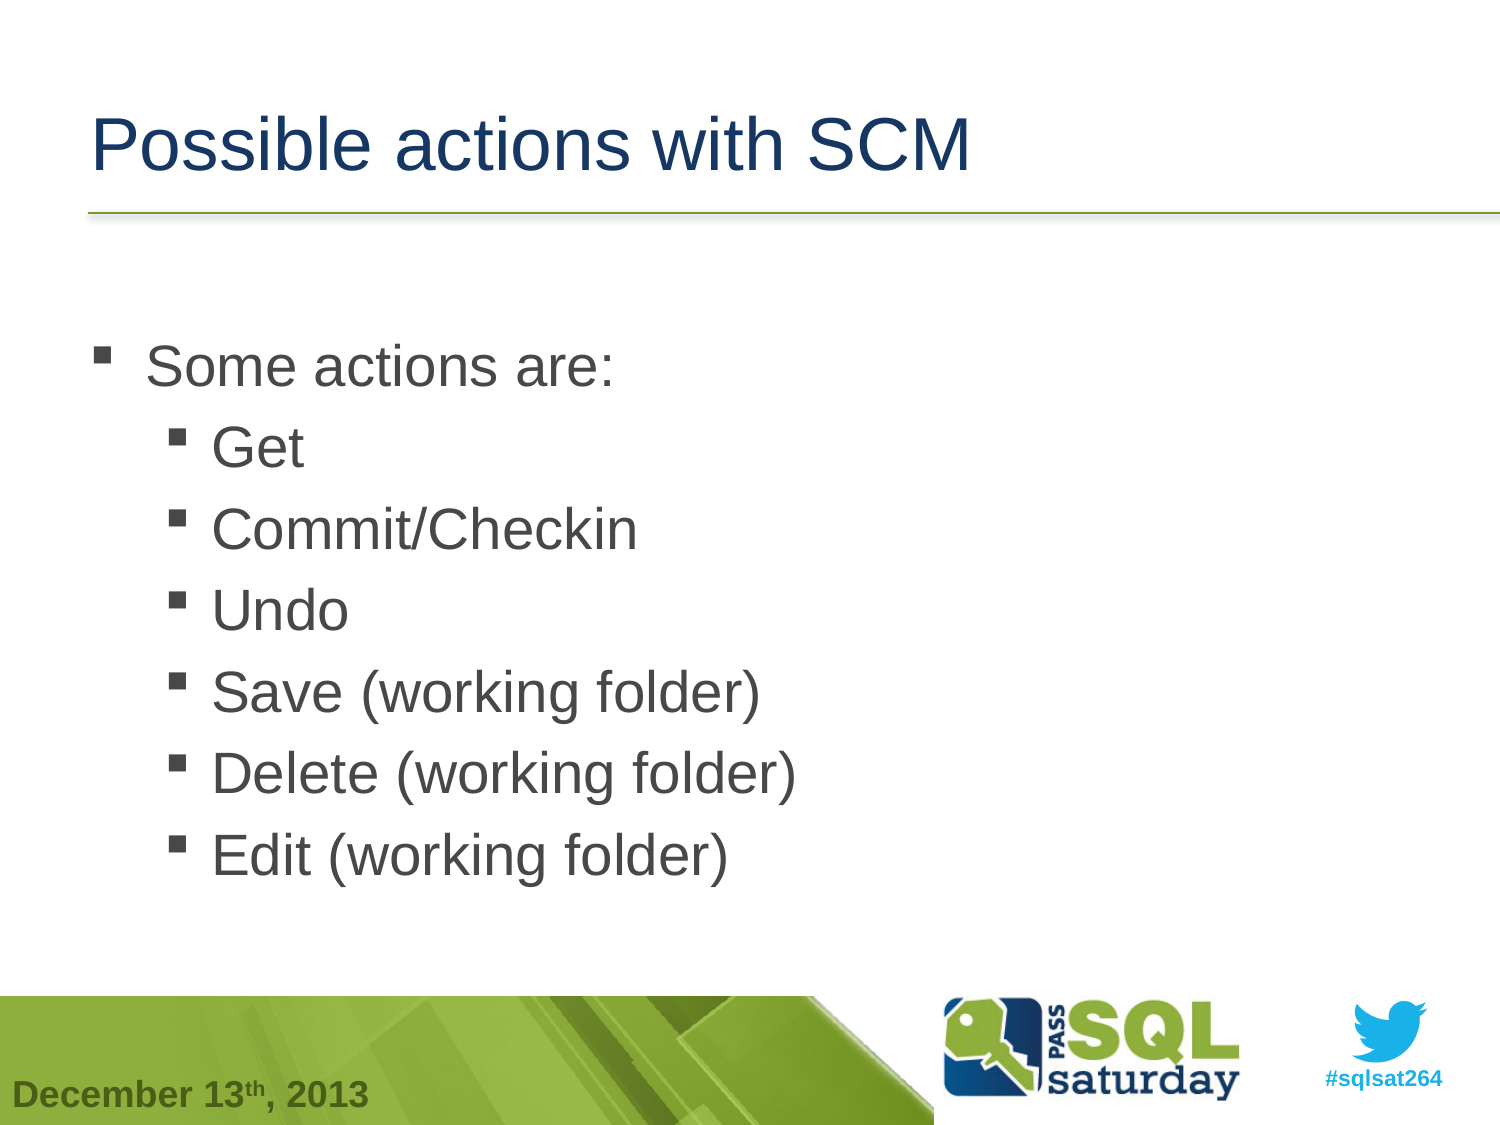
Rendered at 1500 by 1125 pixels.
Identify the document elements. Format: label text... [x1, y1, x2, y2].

title Possible actions with SCM [75, 46, 1425, 233]
picture [1354, 1076, 1359, 1084]
list Some actions are: Get Commit/Checkin Undo Save (working folder) Delete (working folder) Edit (working folder) [74, 233, 1427, 1004]
picture [1336, 978, 1443, 1085]
picture [0, 996, 1276, 1125]
